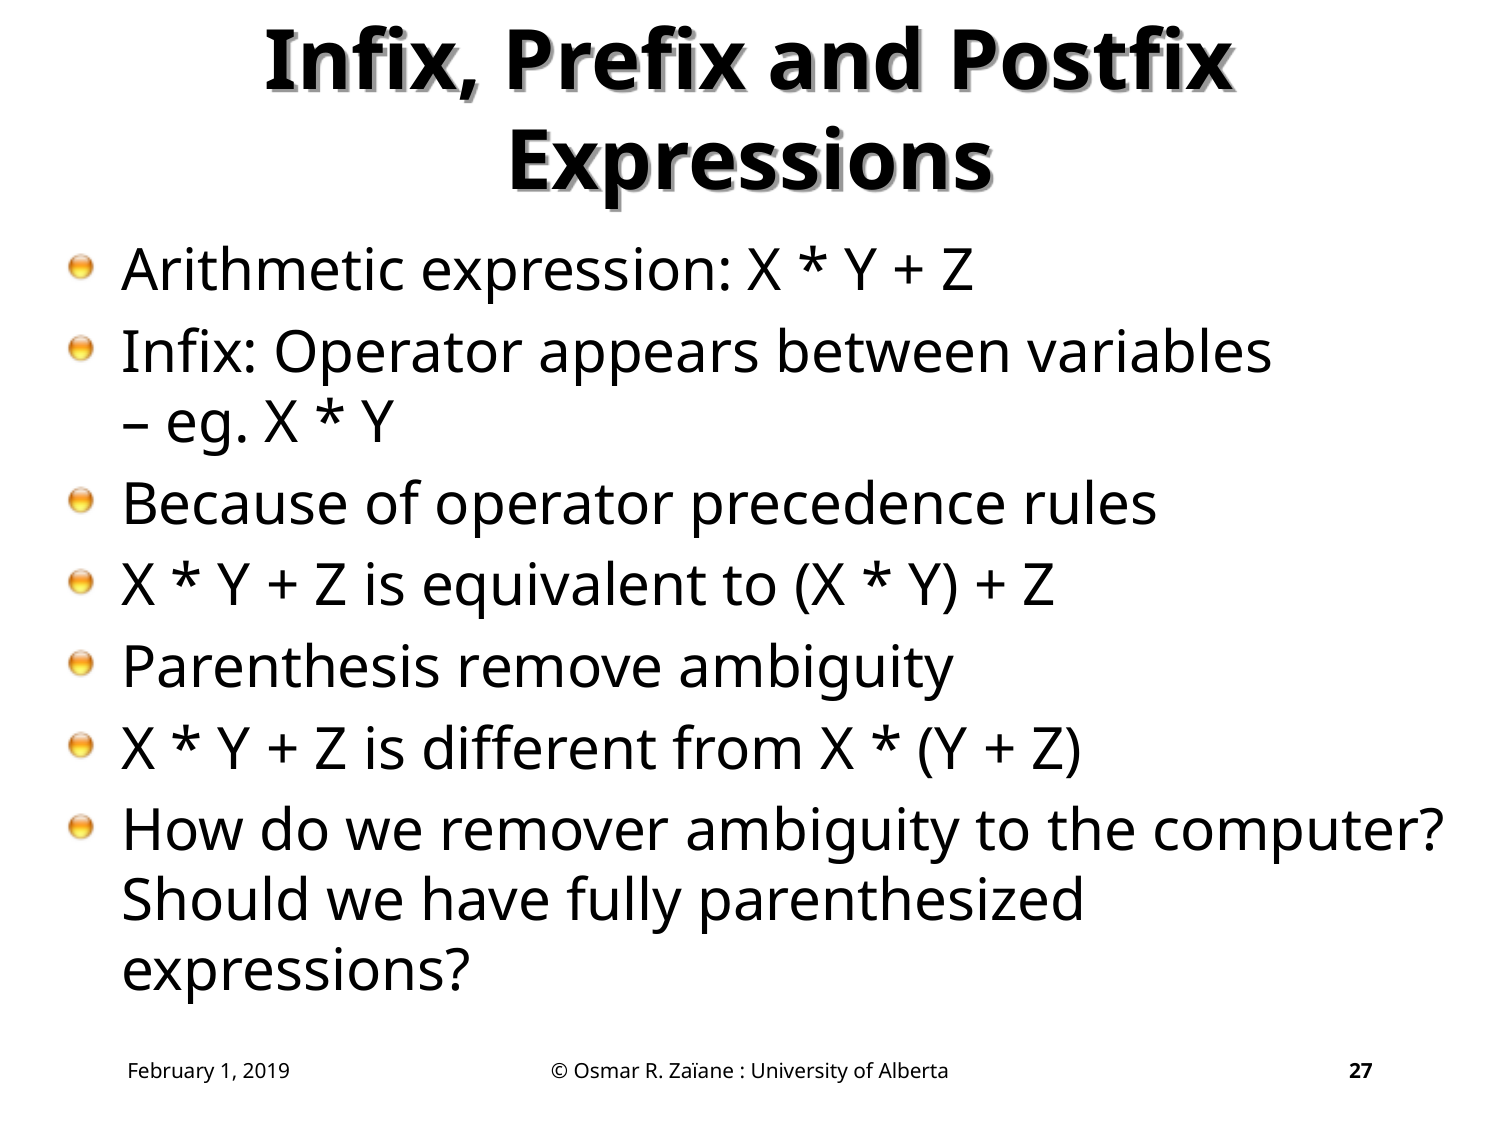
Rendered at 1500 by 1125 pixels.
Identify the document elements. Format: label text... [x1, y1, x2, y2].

picture [65, 648, 96, 680]
picture [65, 812, 96, 843]
picture [65, 485, 96, 517]
picture [65, 567, 96, 598]
picture [65, 730, 96, 762]
picture [65, 333, 96, 365]
list Arithmetic expression: X * Y + Z Infix: Operator appears between variables – eg. X * Y Because of operator precedence rules X * Y + Z is equivalent to (X * Y) + Z Parenthesis remove ambiguity X * Y + Z is different from X * (Y + Z) How do we remover ambiguity to the computer? Should we have fully parenthesized expressions? [50, 224, 1463, 1038]
picture [65, 252, 96, 283]
title Infix, Prefix and Postfix Expressions [112, 24, 1388, 188]
